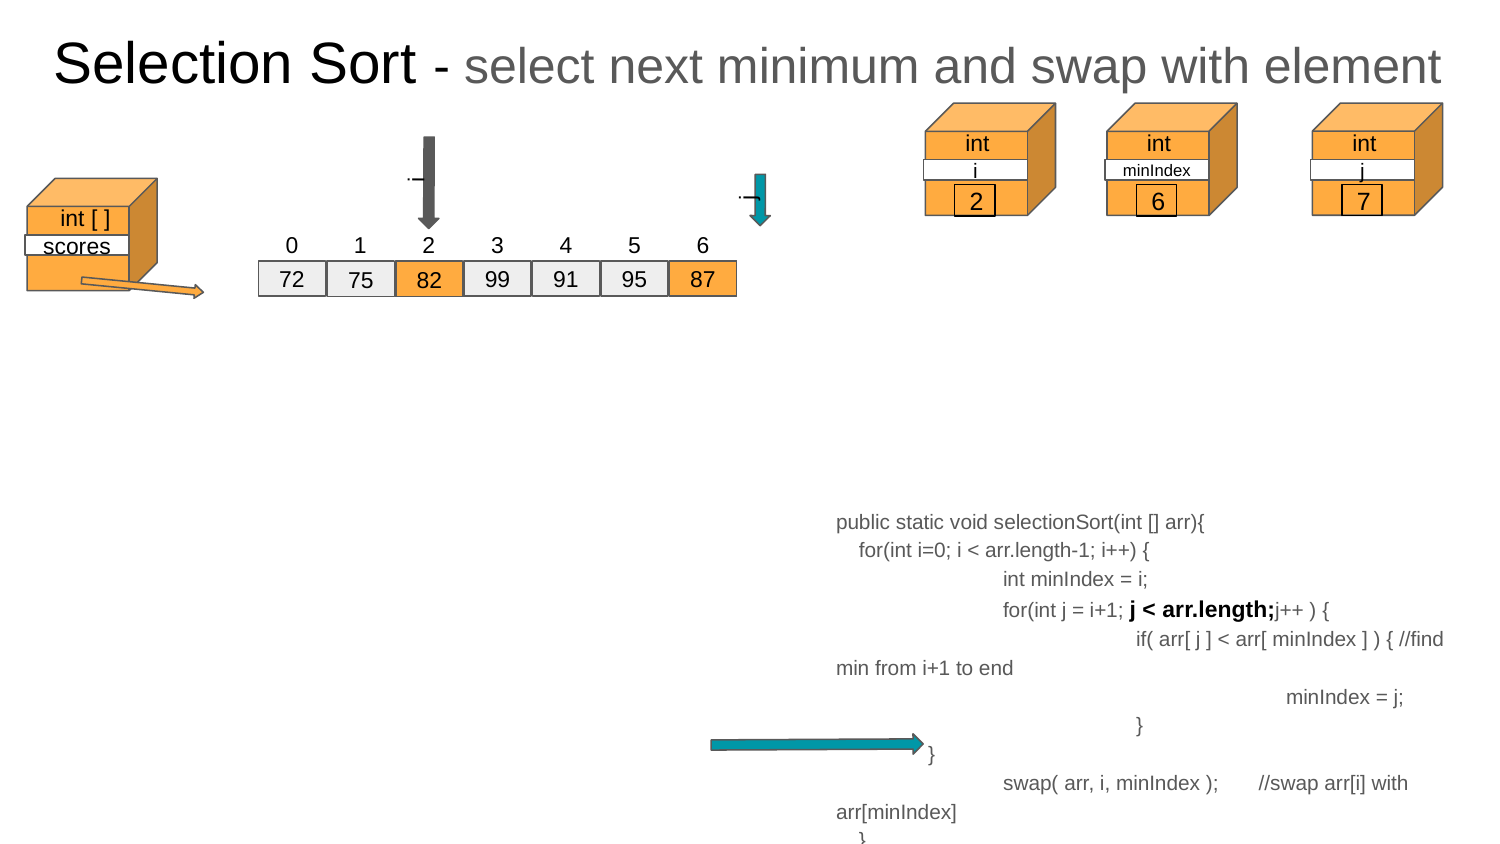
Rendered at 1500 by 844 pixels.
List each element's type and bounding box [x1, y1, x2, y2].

text_box [923, 103, 1056, 216]
text_box [711, 733, 924, 755]
text_box [750, 174, 771, 226]
text_box [1104, 103, 1238, 216]
text_box [24, 178, 204, 299]
text_box [1310, 103, 1443, 216]
text_box [258, 137, 737, 297]
list [820, 489, 1497, 831]
title [38, 10, 1494, 105]
